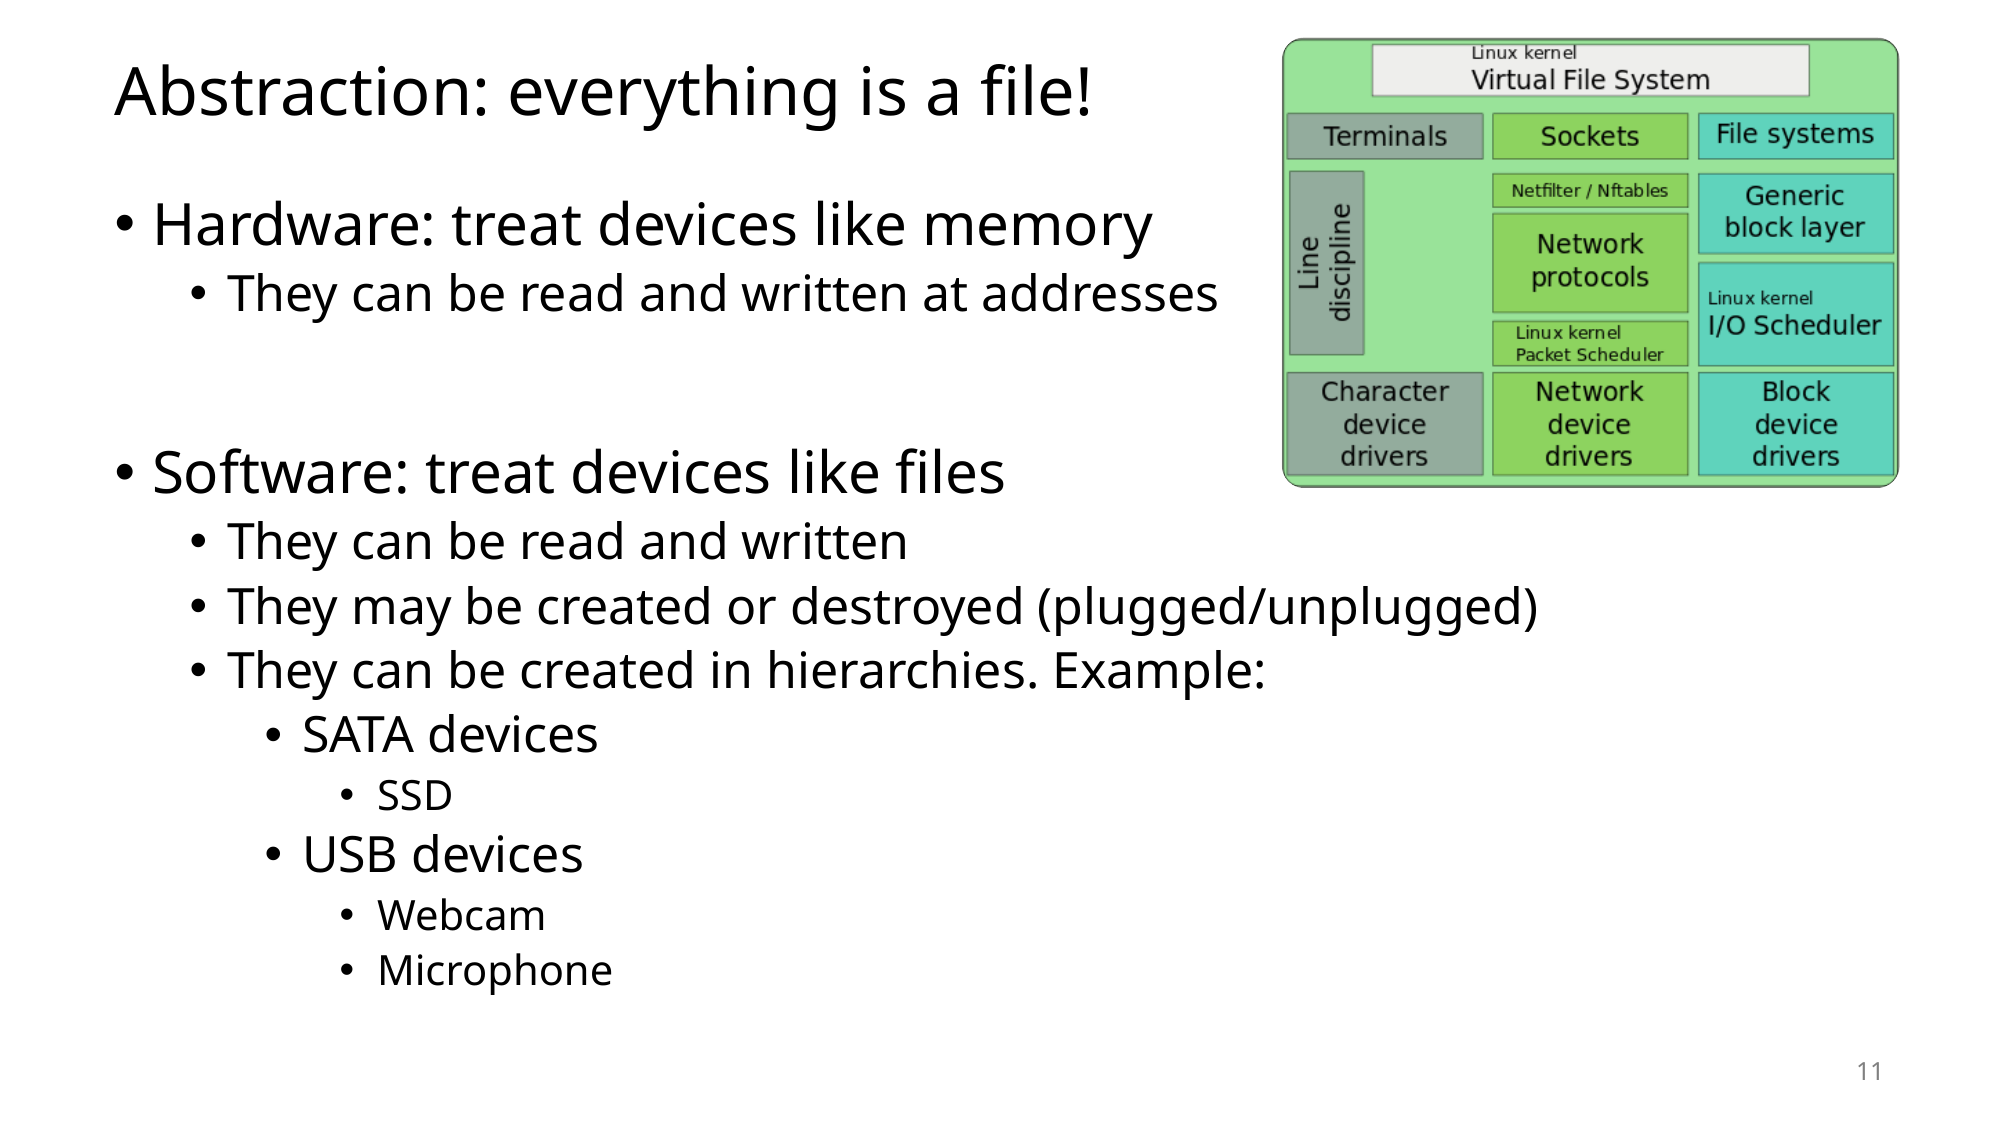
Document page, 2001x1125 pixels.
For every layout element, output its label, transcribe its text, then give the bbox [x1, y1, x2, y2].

picture [1281, 37, 1900, 489]
title Abstraction: everything is a file! [99, 37, 1281, 150]
slide_number 11 [1749, 1042, 1900, 1103]
list Hardware: treat devices like memory They can be read and written at addresses Software: treat devices like files They can be read and written They may be created or destroyed (plugged/unplugged) They can be created in hierarchies. Example: SATA devices SSD USB devices Webcam Microphone [99, 187, 1900, 1013]
